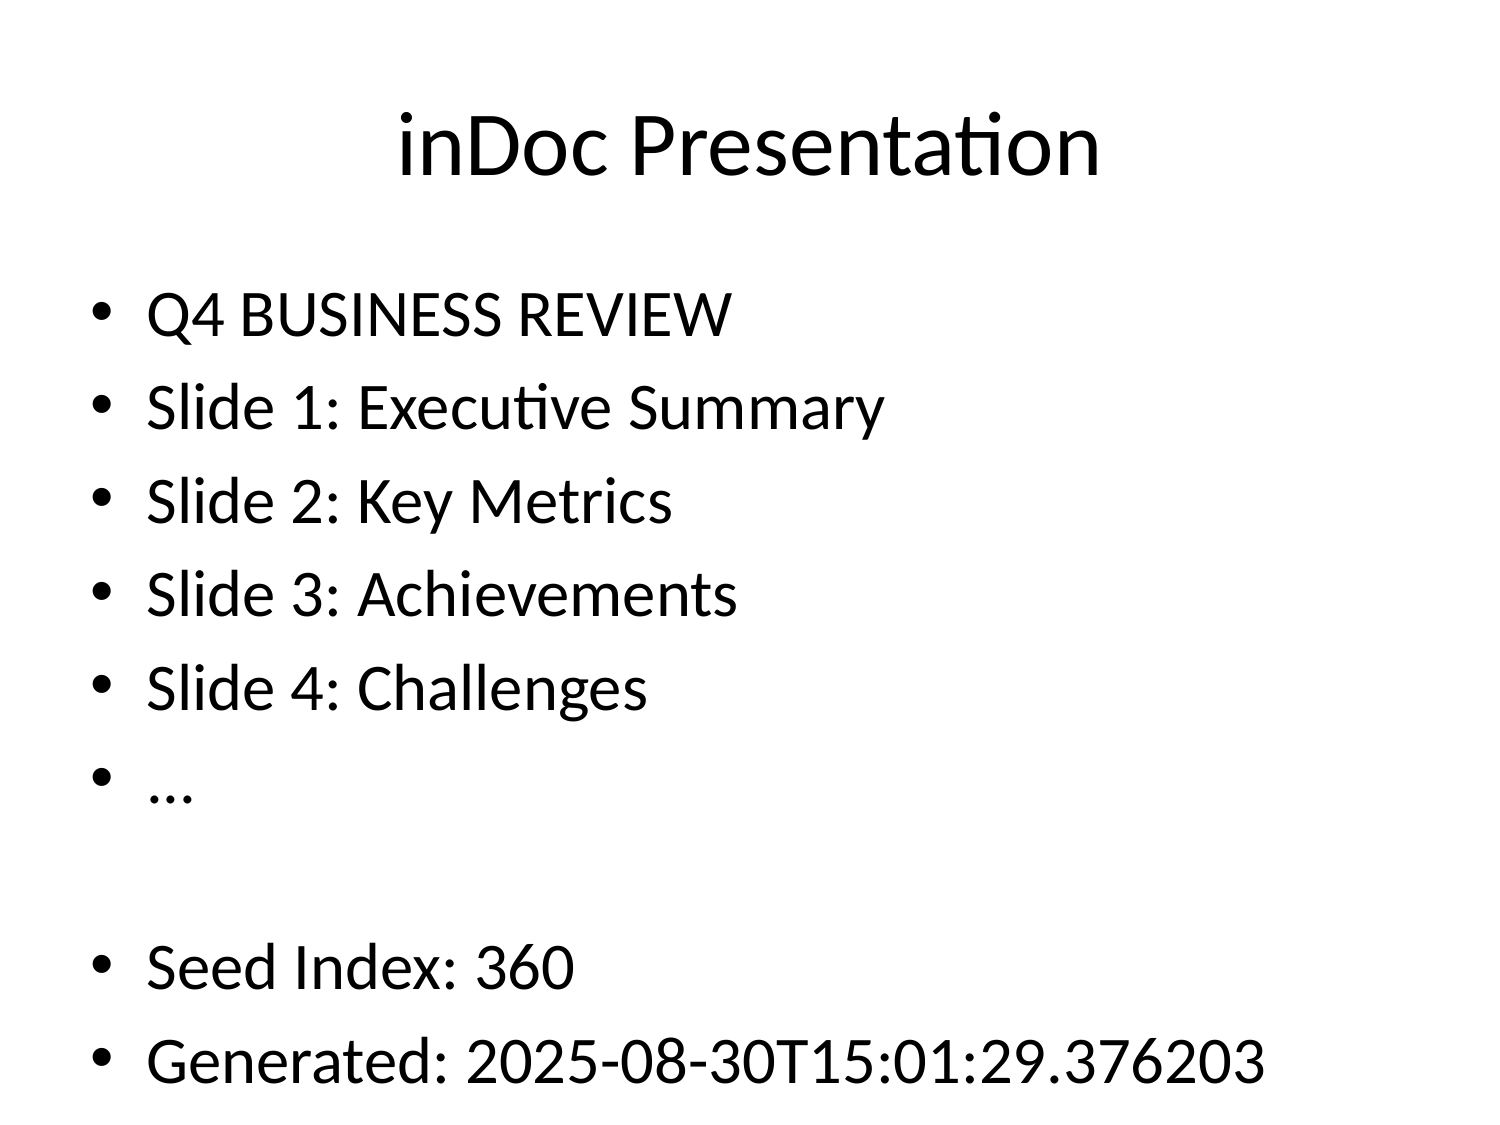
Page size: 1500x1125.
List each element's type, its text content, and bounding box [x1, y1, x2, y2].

title inDoc Presentation [75, 45, 1425, 233]
list Q4 BUSINESS REVIEW Slide 1: Executive Summary Slide 2: Key Metrics Slide 3: Achievements Slide 4: Challenges ... Seed Index: 360 Generated: 2025-08-30T15:01:29.376203 [75, 262, 1425, 1005]
